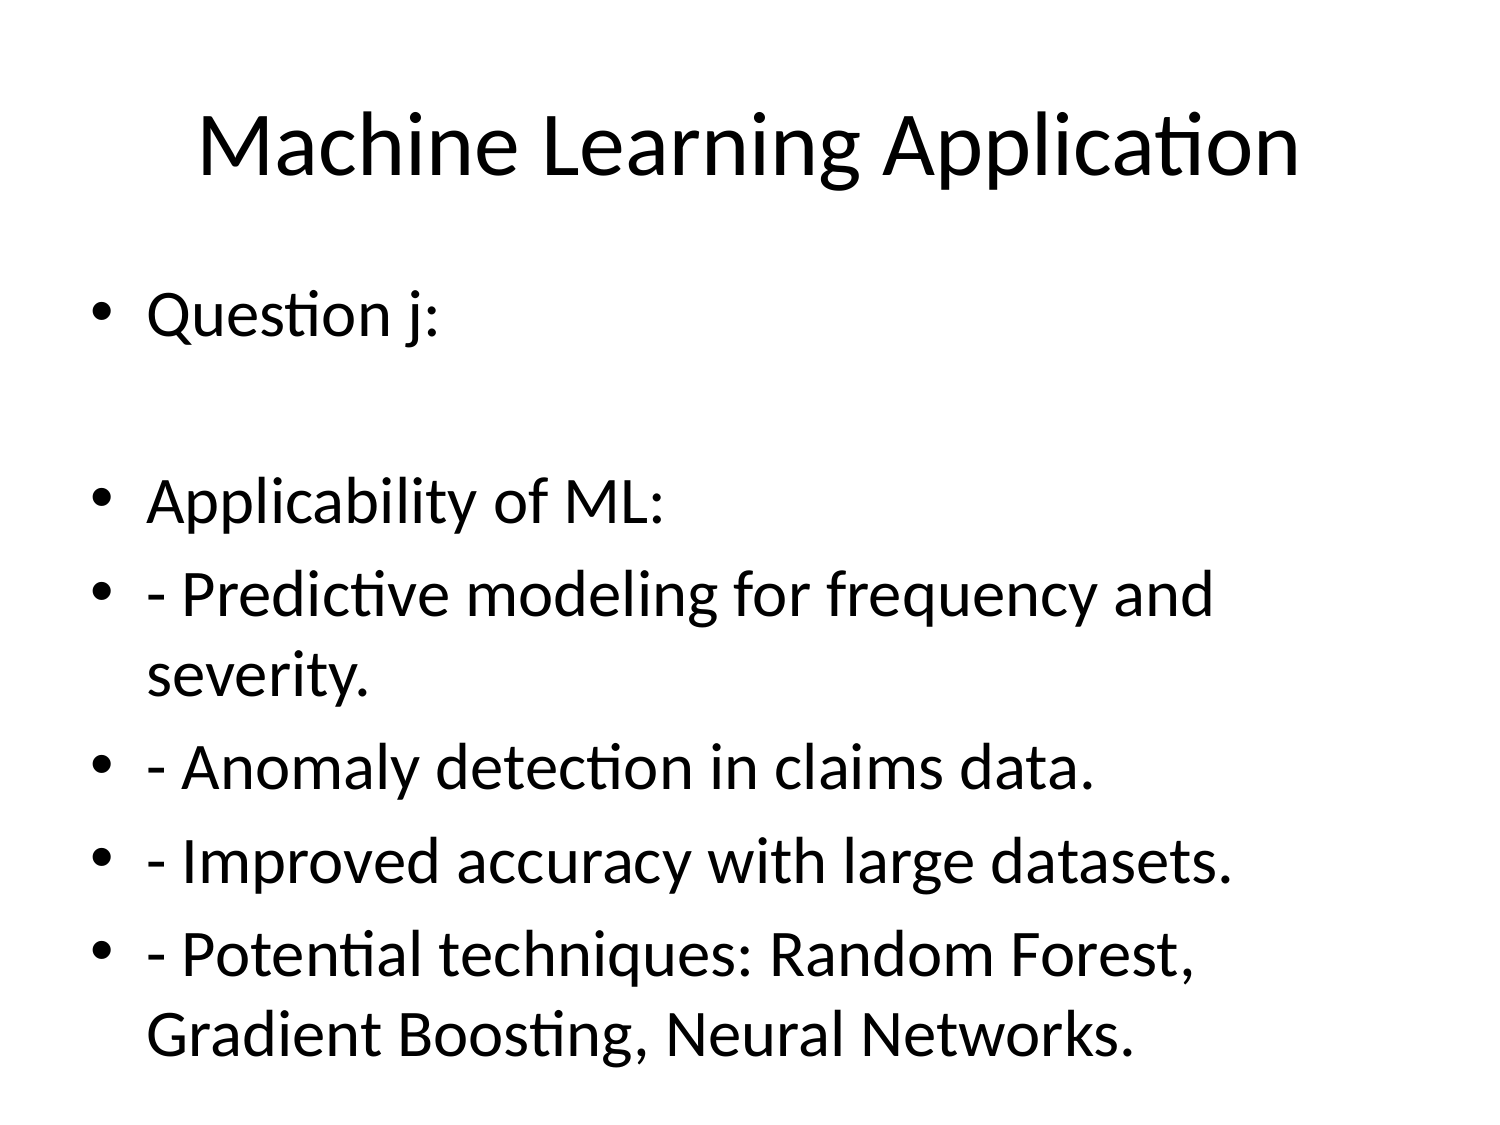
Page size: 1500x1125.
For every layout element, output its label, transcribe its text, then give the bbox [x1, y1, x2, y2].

title Machine Learning Application [75, 45, 1425, 233]
list Question j: Applicability of ML: - Predictive modeling for frequency and severity. - Anomaly detection in claims data. - Improved accuracy with large datasets. - Potential techniques: Random Forest, Gradient Boosting, Neural Networks. [75, 262, 1425, 1005]
